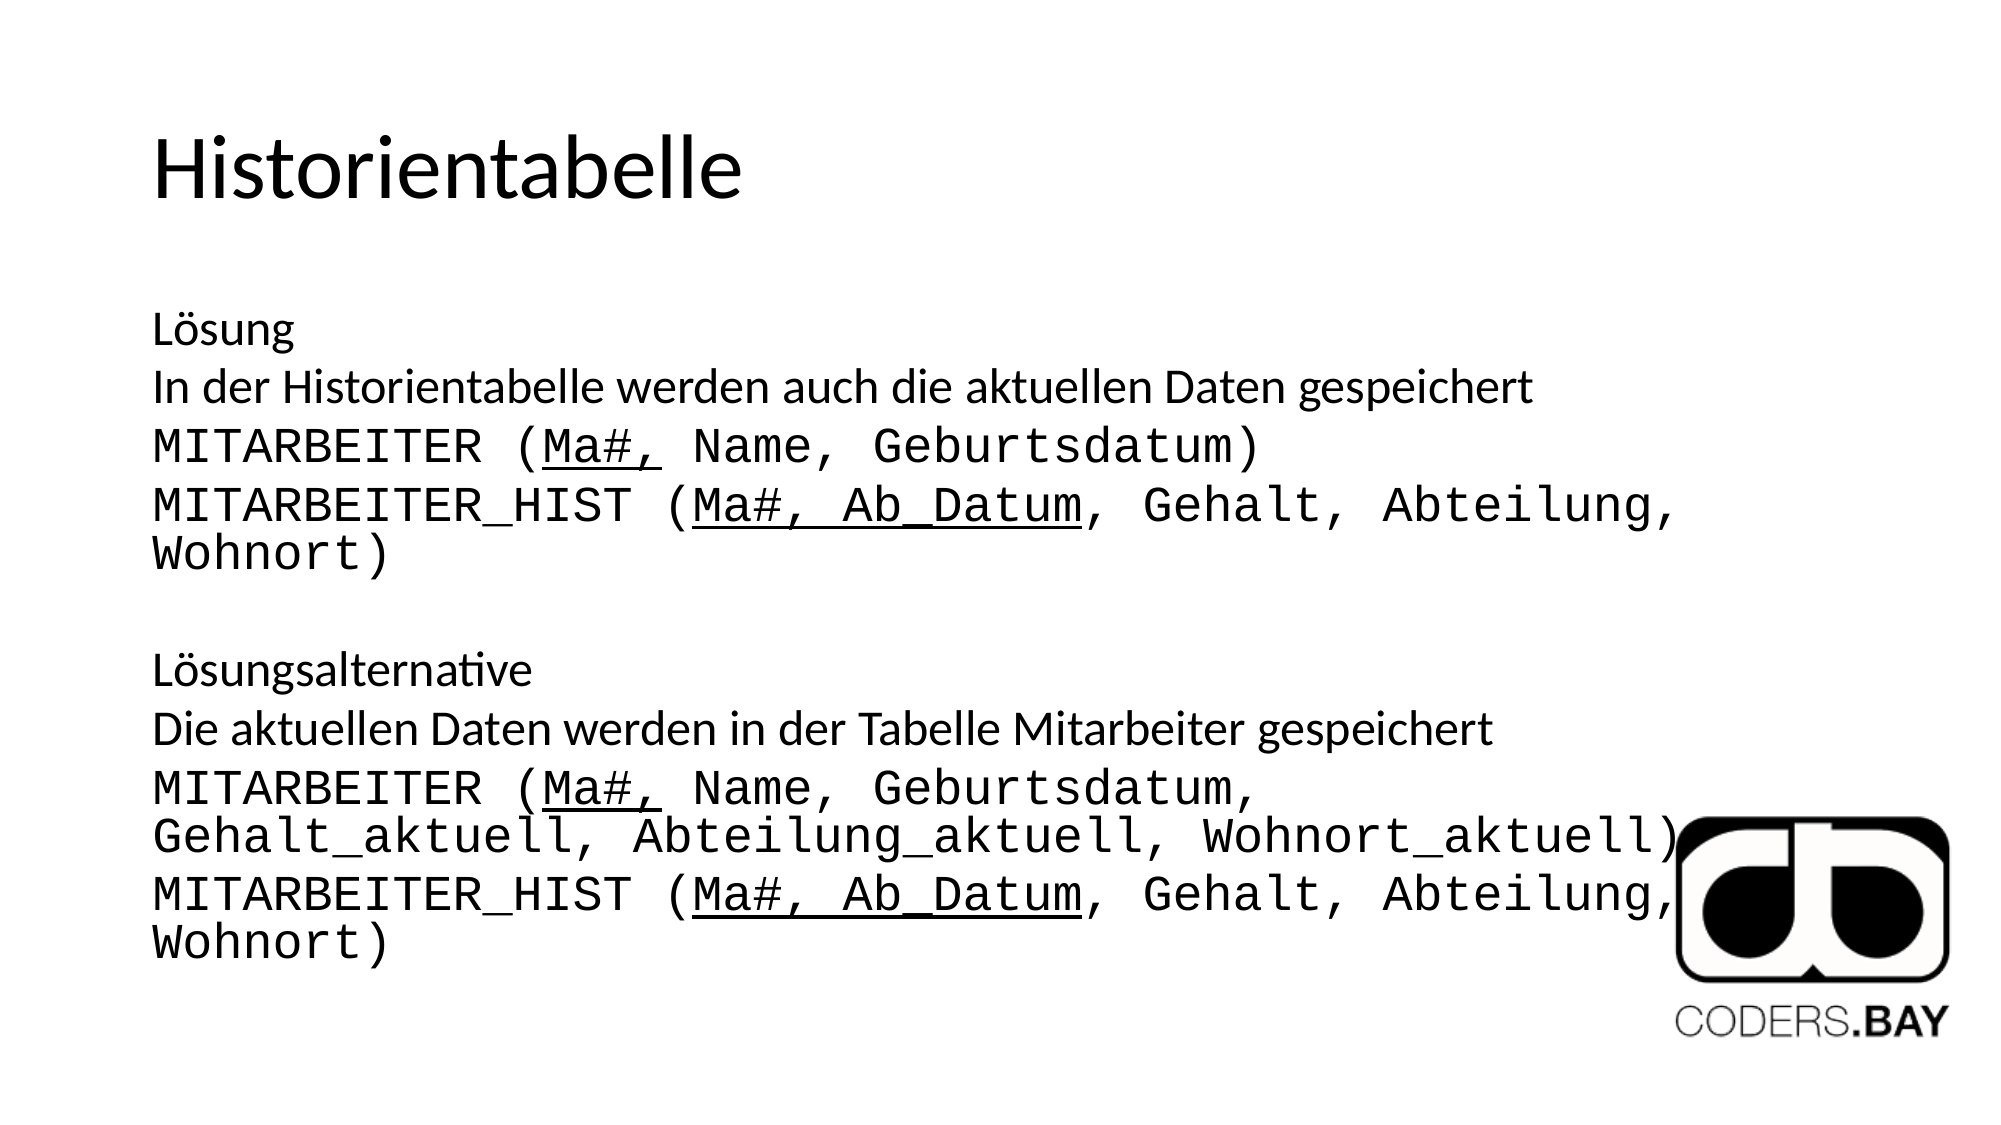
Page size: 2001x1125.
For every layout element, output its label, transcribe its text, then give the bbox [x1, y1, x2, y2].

picture [1637, 751, 1989, 1103]
title Historientabelle [137, 59, 1863, 278]
list Lösung In der Historientabelle werden auch die aktuellen Daten gespeichert MITARBEITER (Ma#, Name, Geburtsdatum) MITARBEITER_HIST (Ma#, Ab_Datum, Gehalt, Abteilung, Wohnort) Lösungsalternative Die aktuellen Daten werden in der Tabelle Mitarbeiter gespeichert MITARBEITER (Ma#, Name, Geburtsdatum, Gehalt_aktuell, Abteilung_aktuell, Wohnort_aktuell) MITARBEITER_HIST (Ma#, Ab_Datum, Gehalt, Abteilung, Wohnort) [137, 299, 1700, 1014]
